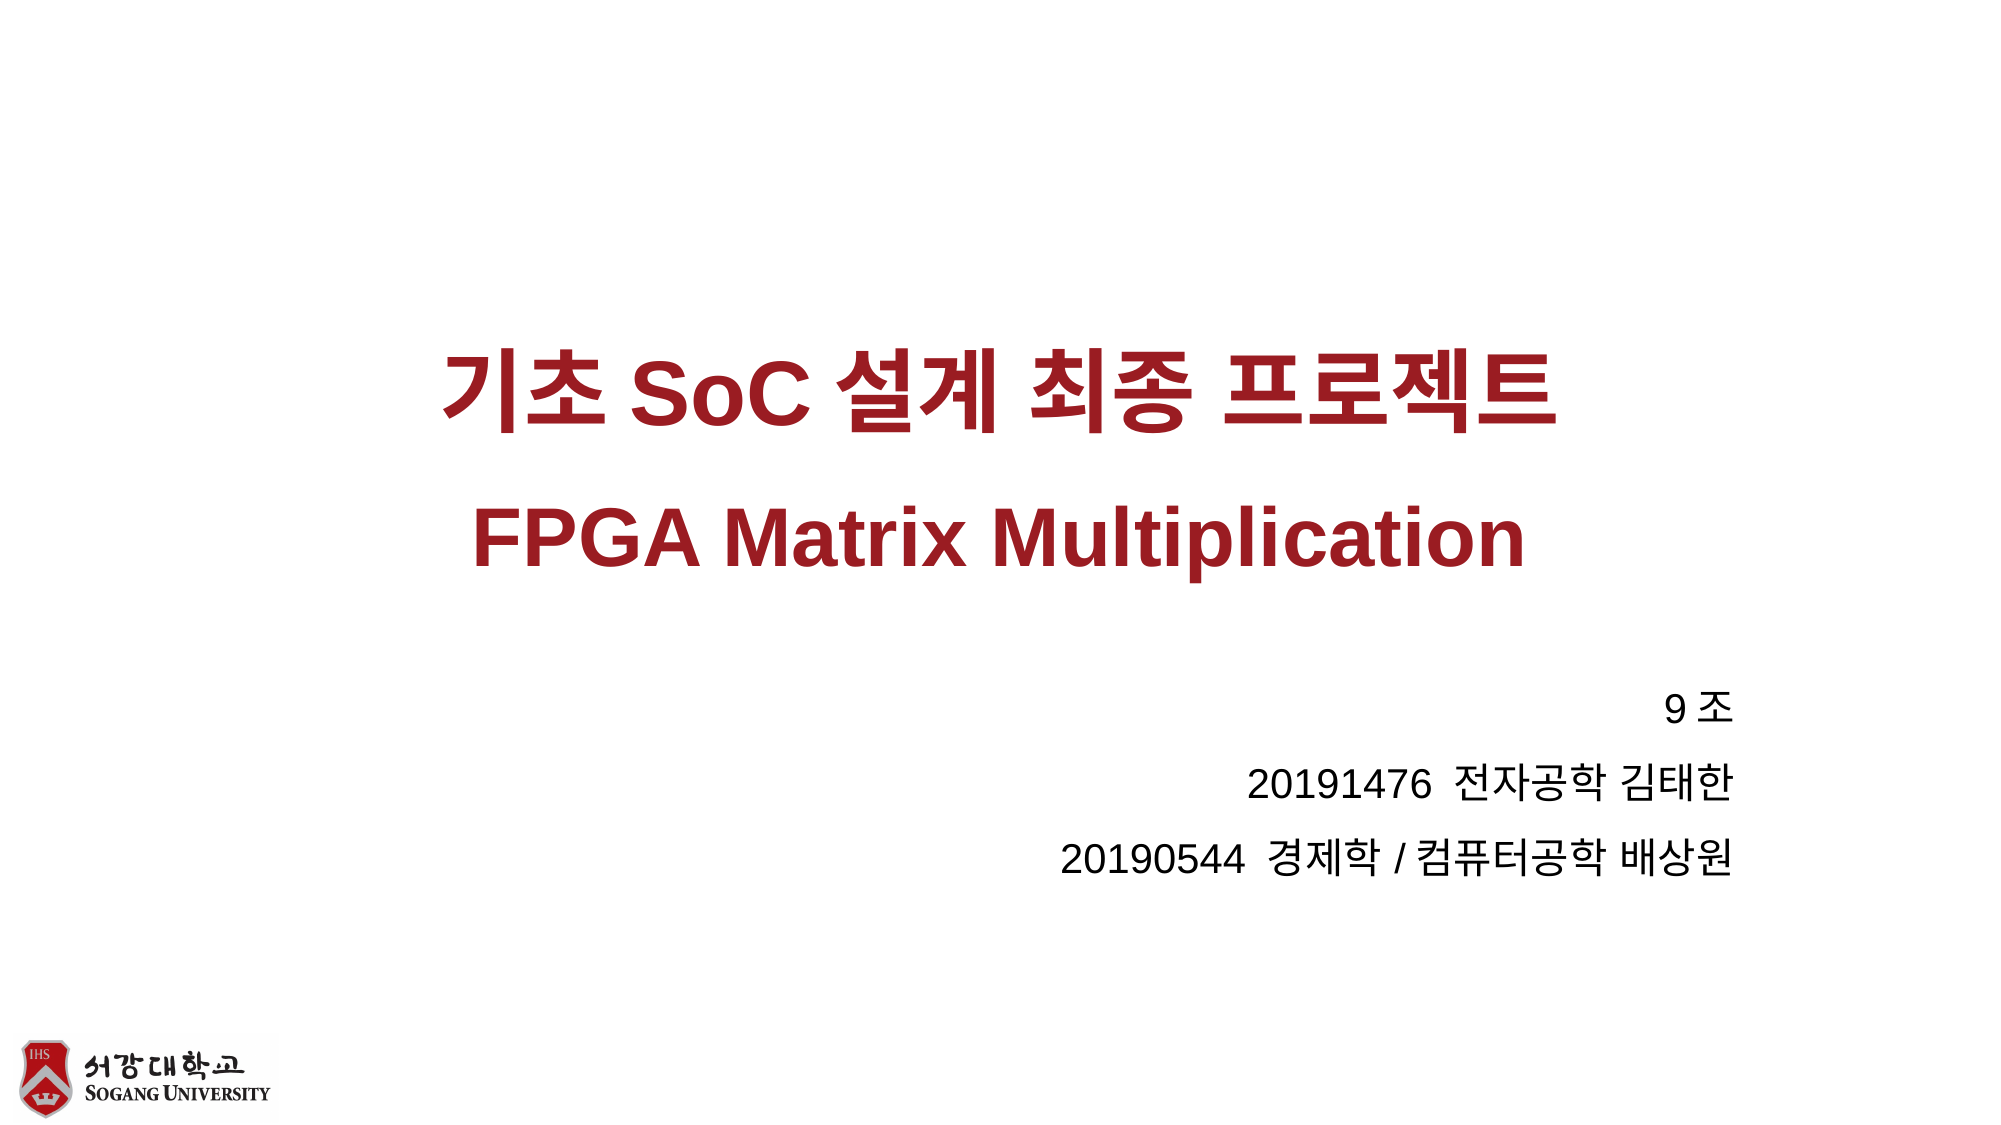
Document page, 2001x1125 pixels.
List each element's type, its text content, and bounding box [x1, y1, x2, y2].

subtitle 9조 20191476 전자공학 김태한 20190544 경제학/컴퓨터공학 배상원 [249, 672, 1750, 944]
picture [13, 1033, 279, 1123]
title 기초SoC설계 최종 프로젝트 FPGA Matrix Multiplication [249, 272, 1750, 604]
